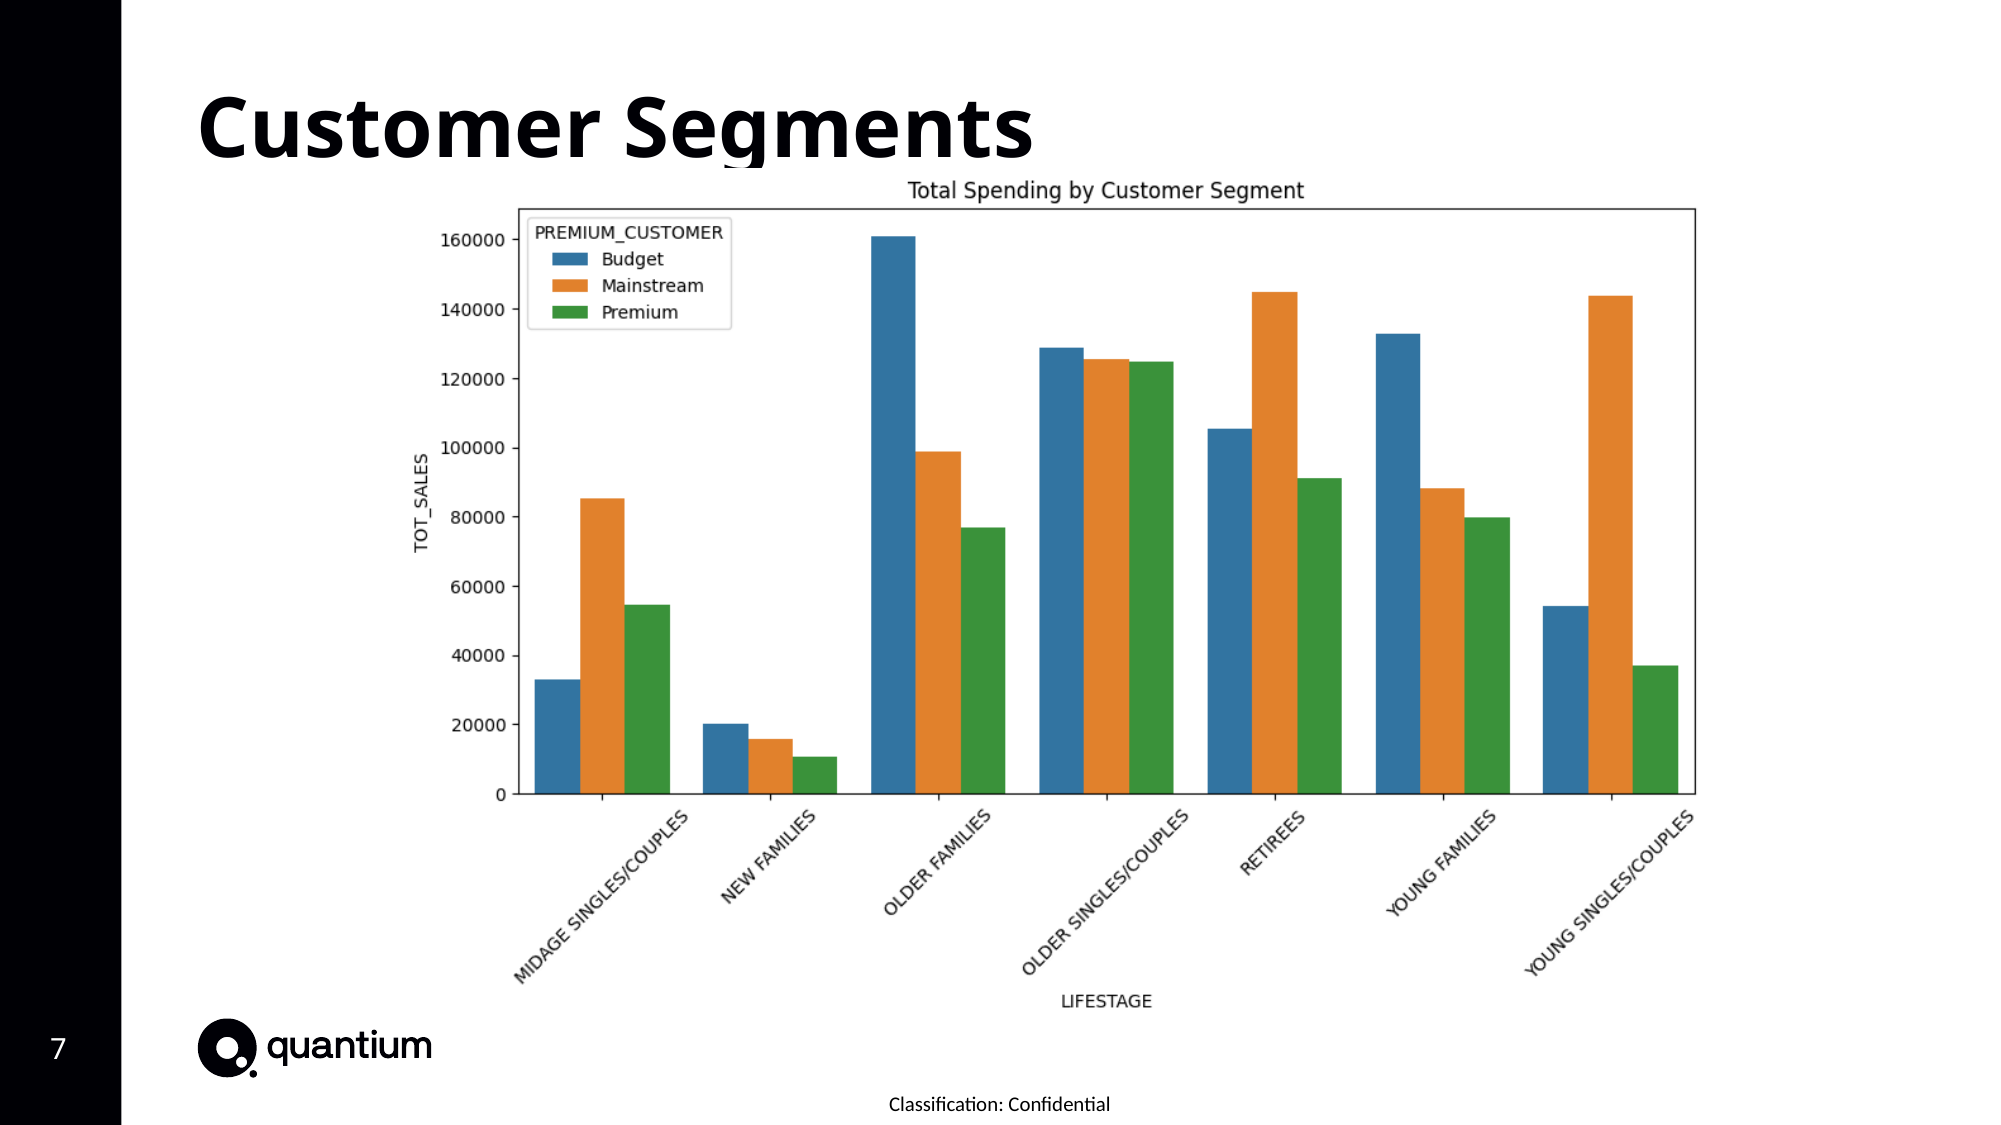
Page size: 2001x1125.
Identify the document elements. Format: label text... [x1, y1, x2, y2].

list Customer Segments [196, 74, 1916, 169]
picture [402, 168, 1710, 1024]
